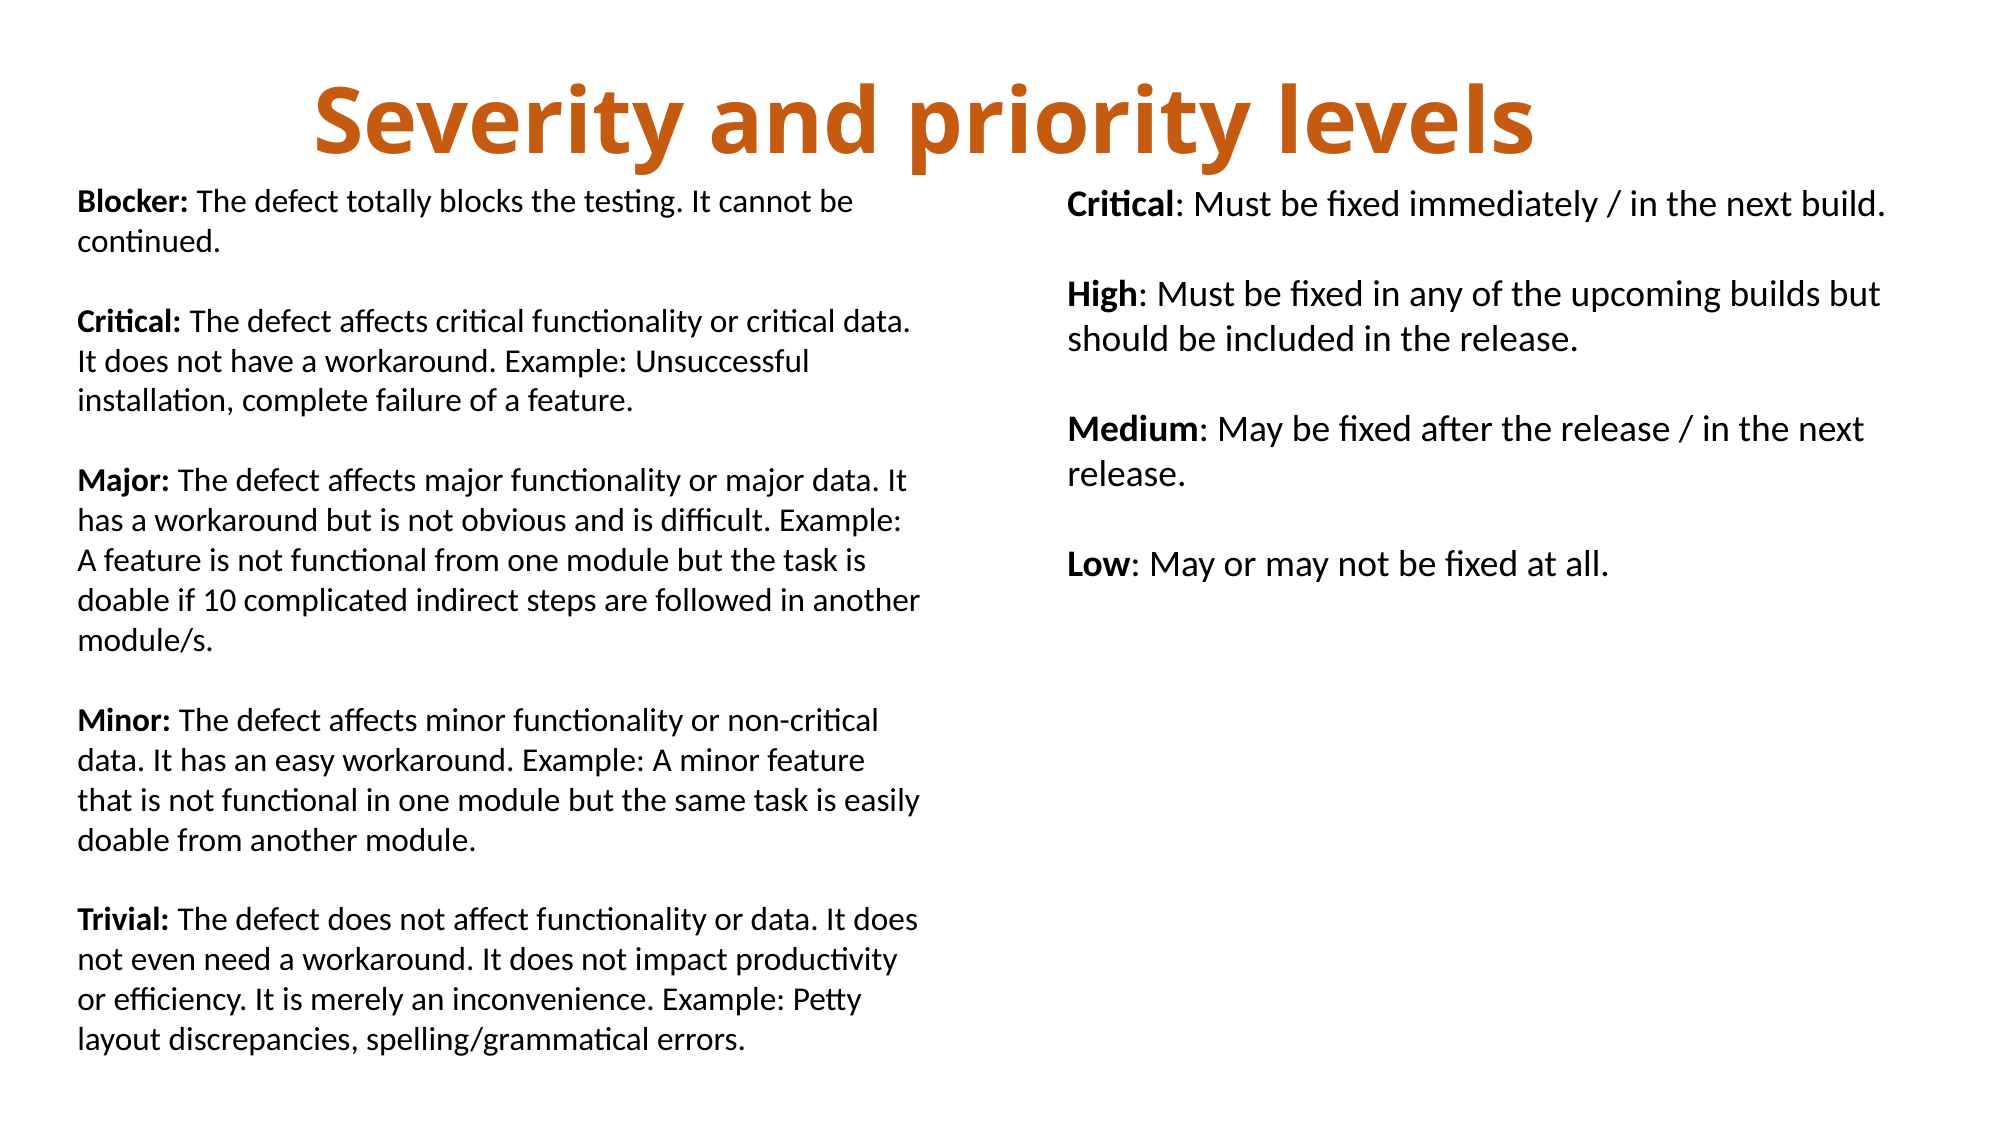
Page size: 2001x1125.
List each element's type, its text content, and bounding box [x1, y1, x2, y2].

text_box Severity and priority levels [62, 59, 1788, 188]
text_box Blocker: The defect totally blocks the testing. It cannot be continued. Critical: The defect affects critical functionality or critical data. It does not have a workaround. Example: Unsuccessful installation, complete failure of a feature. Major: The defect affects major functionality or major data. It has a workaround but is not obvious and is difficult. Example: A feature is not functional from one module but the task is doable if 10 complicated indirect steps are followed in another module/s. Minor: The defect affects minor functionality or non-critical data. It has an easy workaround. Example: A minor feature that is not functional in one module but the same task is easily doable from another module. Trivial: The defect does not affect functionality or data. It does not even need a workaround. It does not impact productivity or efficiency. It is merely an inconvenience. Example: Petty layout discrepancies, spelling/grammatical errors. [62, 171, 943, 1110]
text_box Critical: Must be fixed immediately / in the next build. High: Must be fixed in any of the upcoming builds but should be included in the release. Medium: May be fixed after the release / in the next release. Low: May or may not be fixed at all. [1052, 171, 1933, 637]
